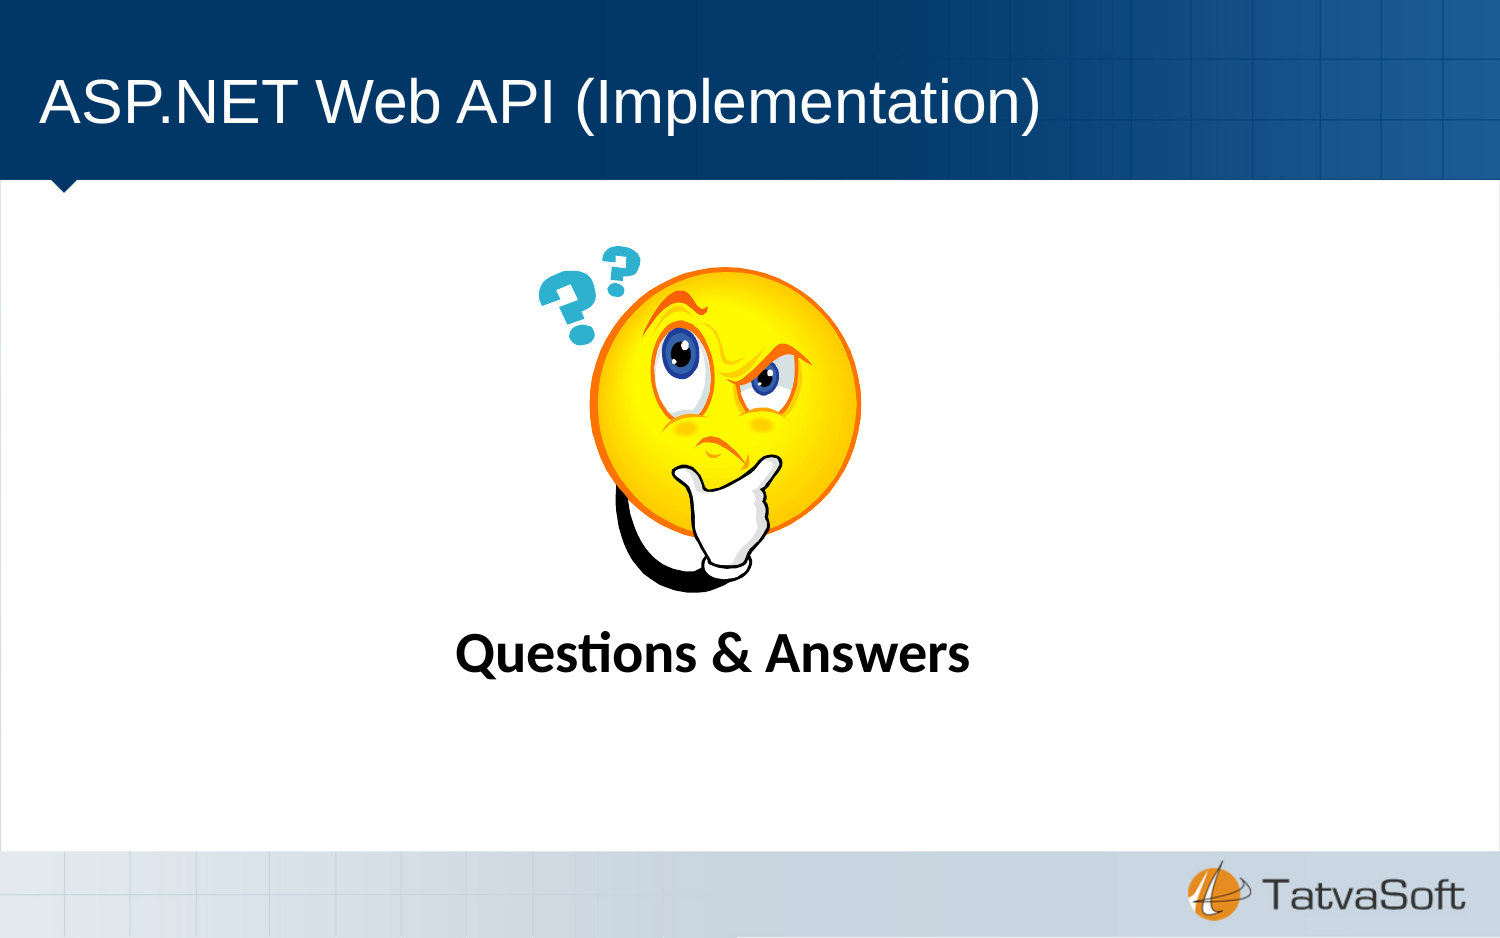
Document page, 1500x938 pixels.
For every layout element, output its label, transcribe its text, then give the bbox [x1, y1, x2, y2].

text_box ASP.NET Web API (Implementation) [24, 20, 1375, 177]
text_box Questions & Answers [30, 606, 1481, 691]
picture [0, 0, 1500, 938]
